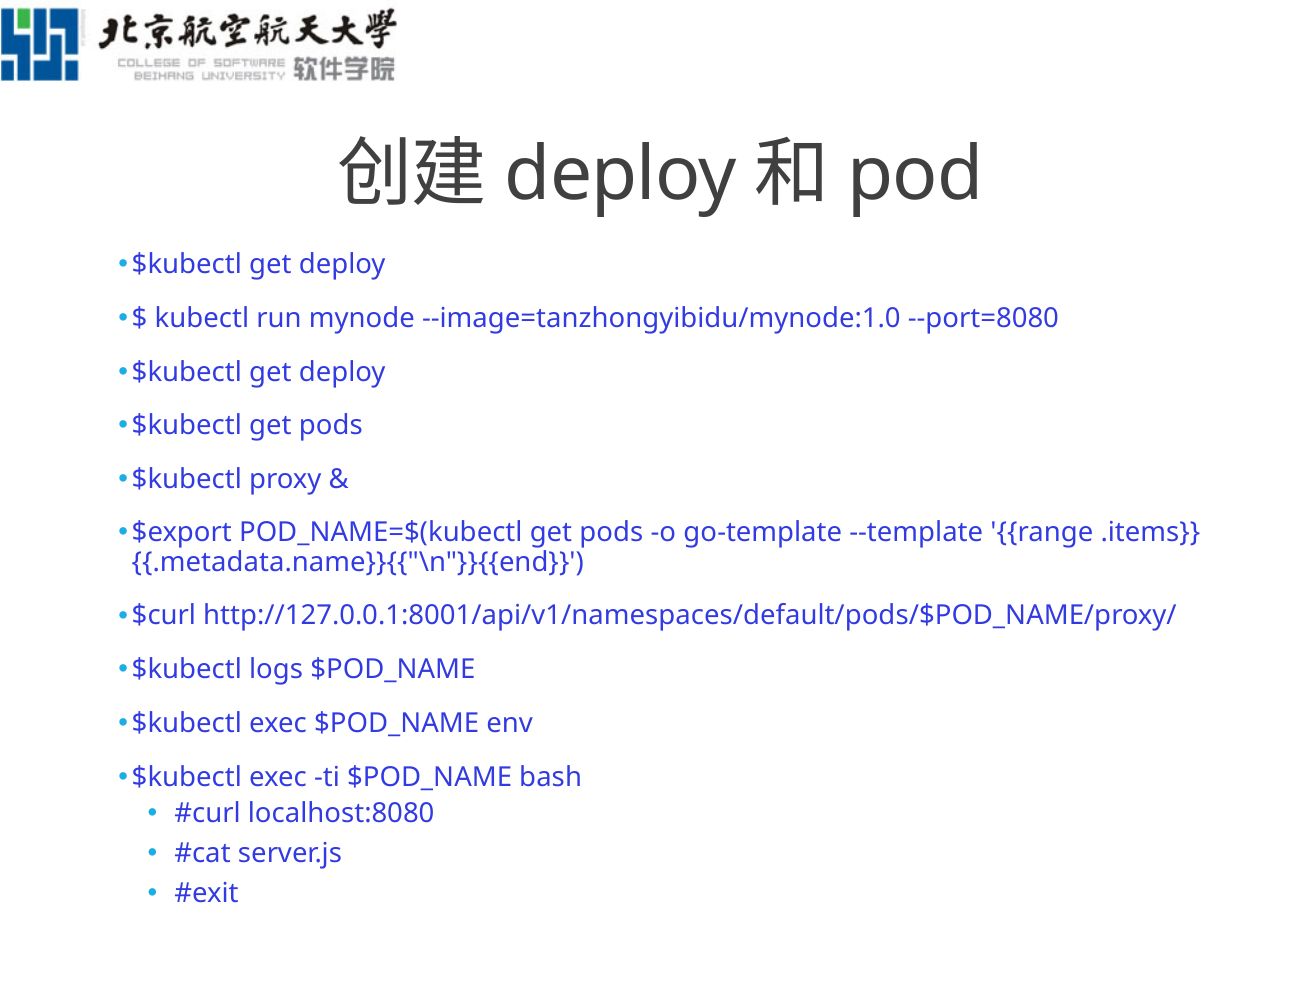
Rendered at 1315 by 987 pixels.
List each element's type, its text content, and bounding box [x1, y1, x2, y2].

picture [0, 0, 398, 82]
title 创建deploy和pod [118, 103, 1204, 222]
list $kubectl get deploy $ kubectl run mynode --image=tanzhongyibidu/mynode:1.0 --port=8080 $kubectl get deploy $kubectl get pods $kubectl proxy & $export POD_NAME=$(kubectl get pods -o go-template --template '{{range .items}}{{.metadata.name}}{{"\n"}}{{end}}') $curl http://127.0.0.1:8001/api/v1/namespaces/default/pods/$POD_NAME/proxy/ $kubectl logs $POD_NAME $kubectl exec $POD_NAME env $kubectl exec -ti $POD_NAME bash #curl localhost:8080 #cat server.js #exit [118, 243, 1204, 919]
